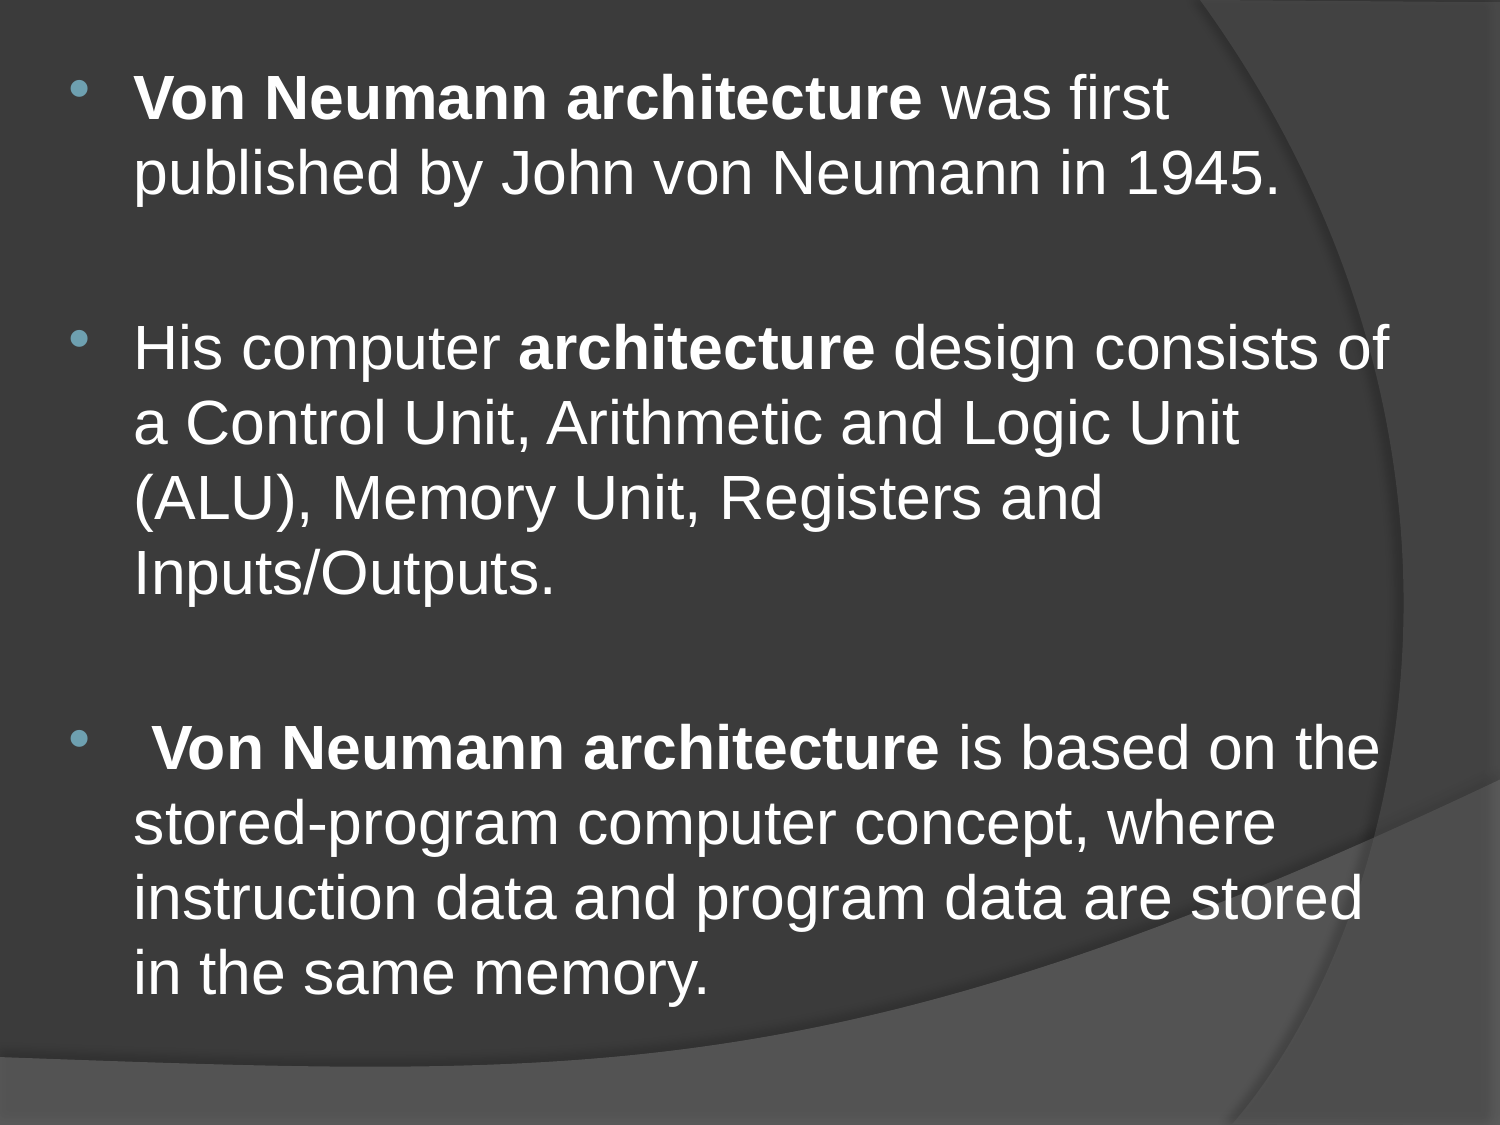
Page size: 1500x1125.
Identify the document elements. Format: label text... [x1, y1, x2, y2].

list Von Neumann architecture was first published by John von Neumann in 1945. His computer architecture design consists of a Control Unit, Arithmetic and Logic Unit (ALU), Memory Unit, Registers and Inputs/Outputs. Von Neumann architecture is based on the stored-program computer concept, where instruction data and program data are stored in the same memory. [50, 50, 1413, 1063]
